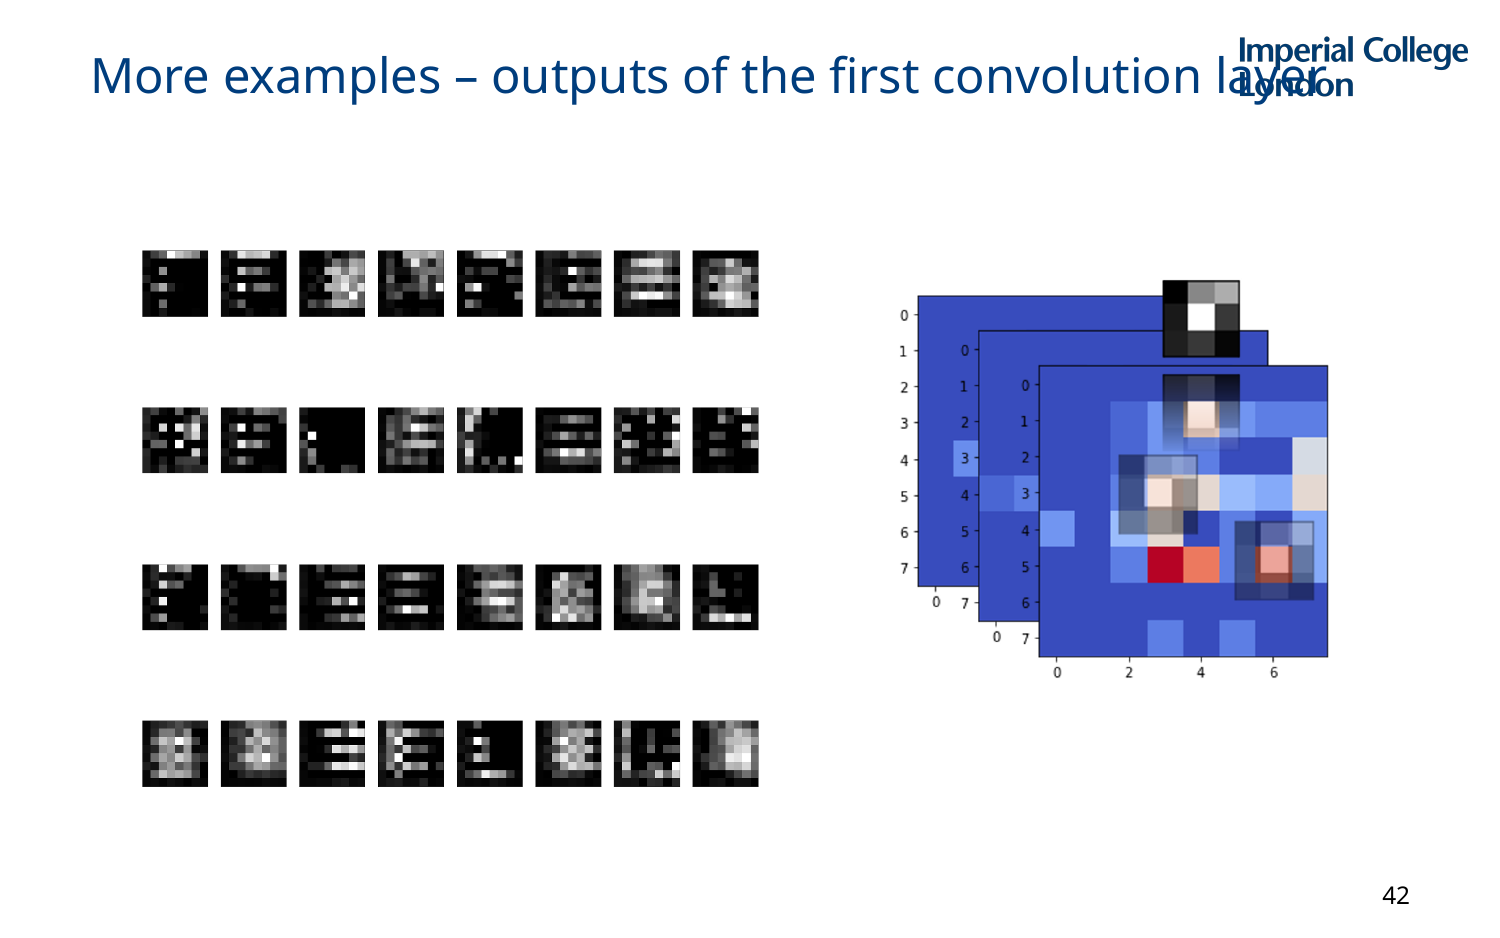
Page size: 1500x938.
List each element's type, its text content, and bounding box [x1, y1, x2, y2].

title More examples – outputs of the first convolution layer [75, 0, 1425, 153]
picture [74, 227, 1351, 798]
picture [1425, 18, 1486, 114]
slide_number 42 [1074, 872, 1426, 920]
